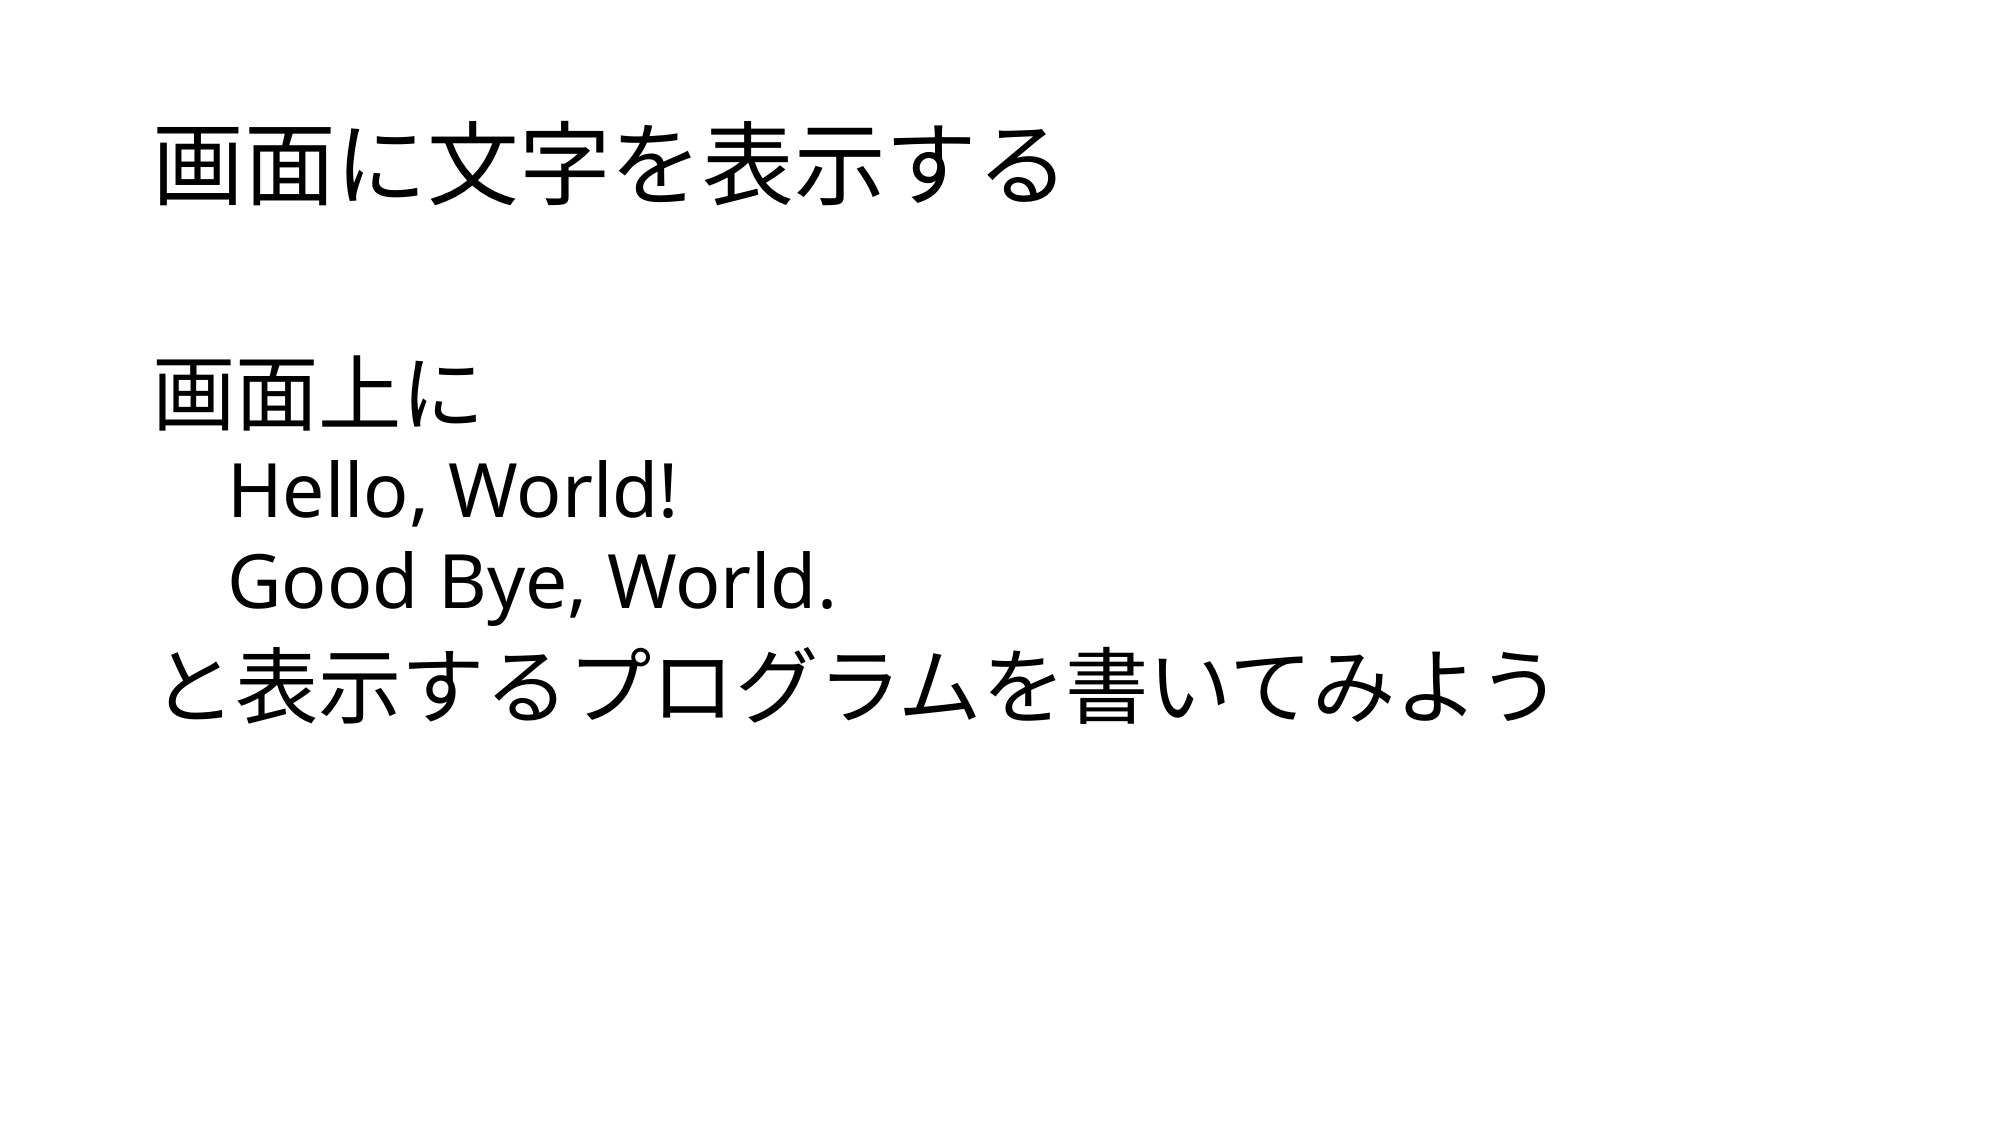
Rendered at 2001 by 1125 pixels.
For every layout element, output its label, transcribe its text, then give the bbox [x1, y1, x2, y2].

title 画面に文字を表示する [137, 59, 1863, 278]
list 画面上に Hello, World! Good Bye, World. と表示するプログラムを書いてみよう [137, 345, 1863, 780]
